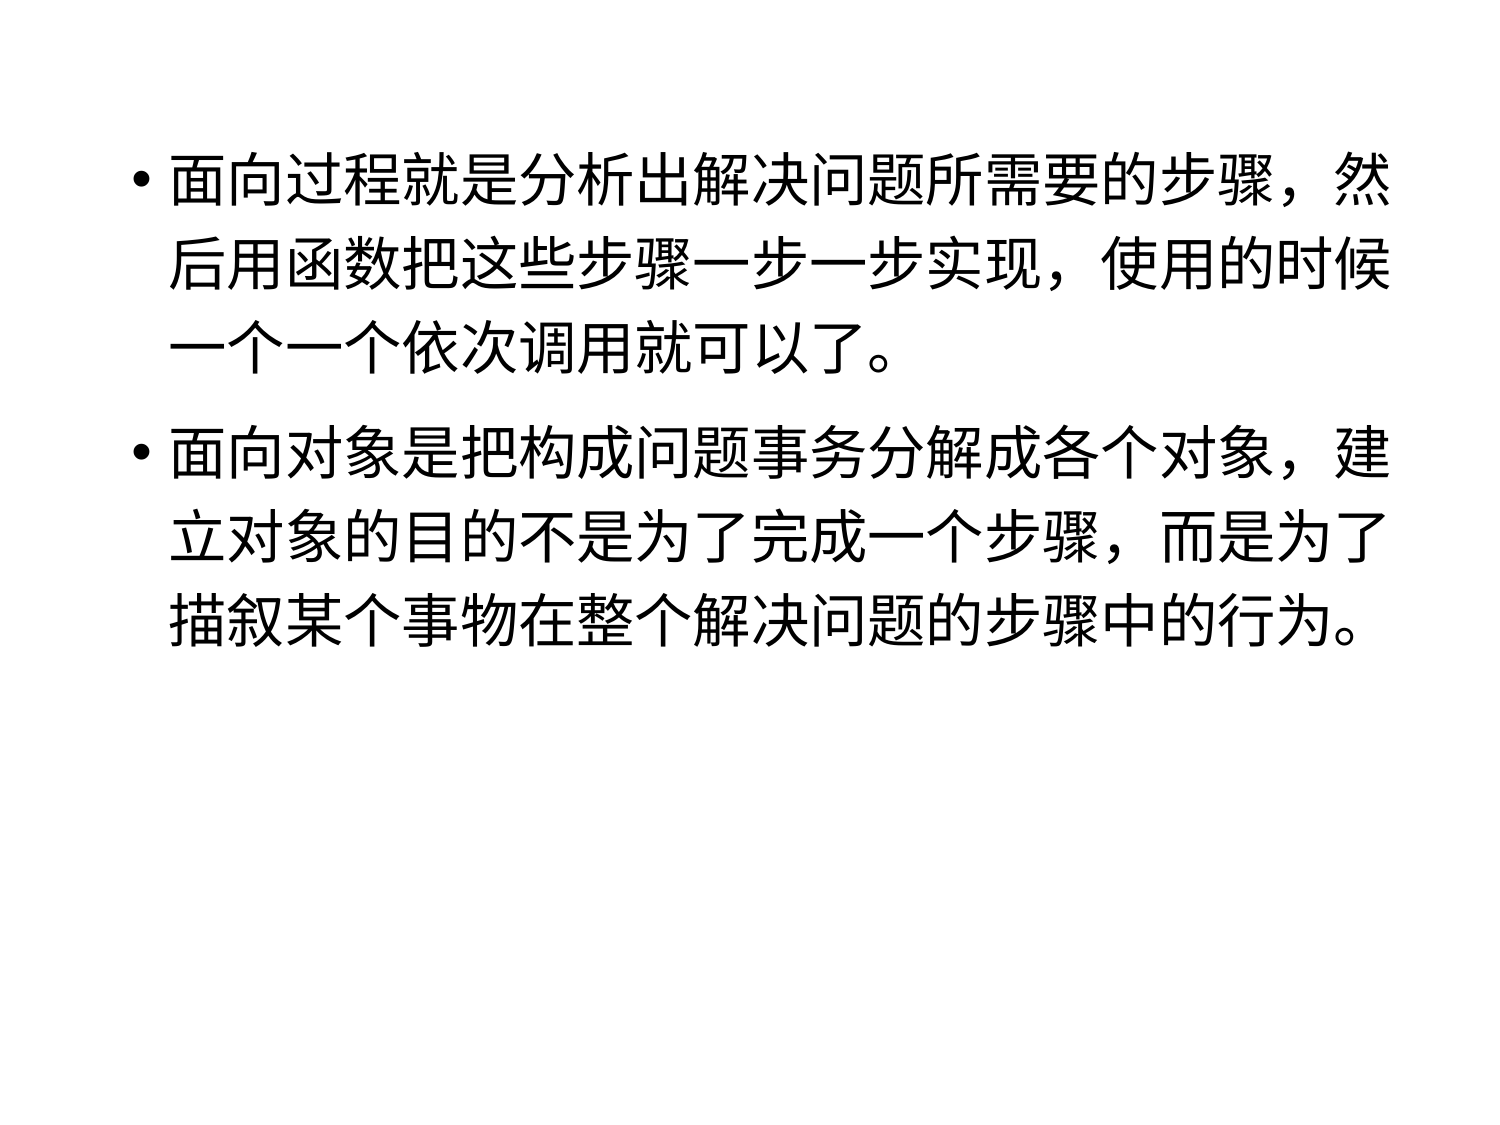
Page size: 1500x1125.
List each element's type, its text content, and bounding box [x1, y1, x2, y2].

list 面向过程就是分析出解决问题所需要的步骤，然后用函数把这些步骤一步一步实现，使用的时候一个一个依次调用就可以了。 面向对象是把构成问题事务分解成各个对象，建立对象的目的不是为了完成一个步骤，而是为了描叙某个事物在整个解决问题的步骤中的行为。 [116, 121, 1410, 756]
